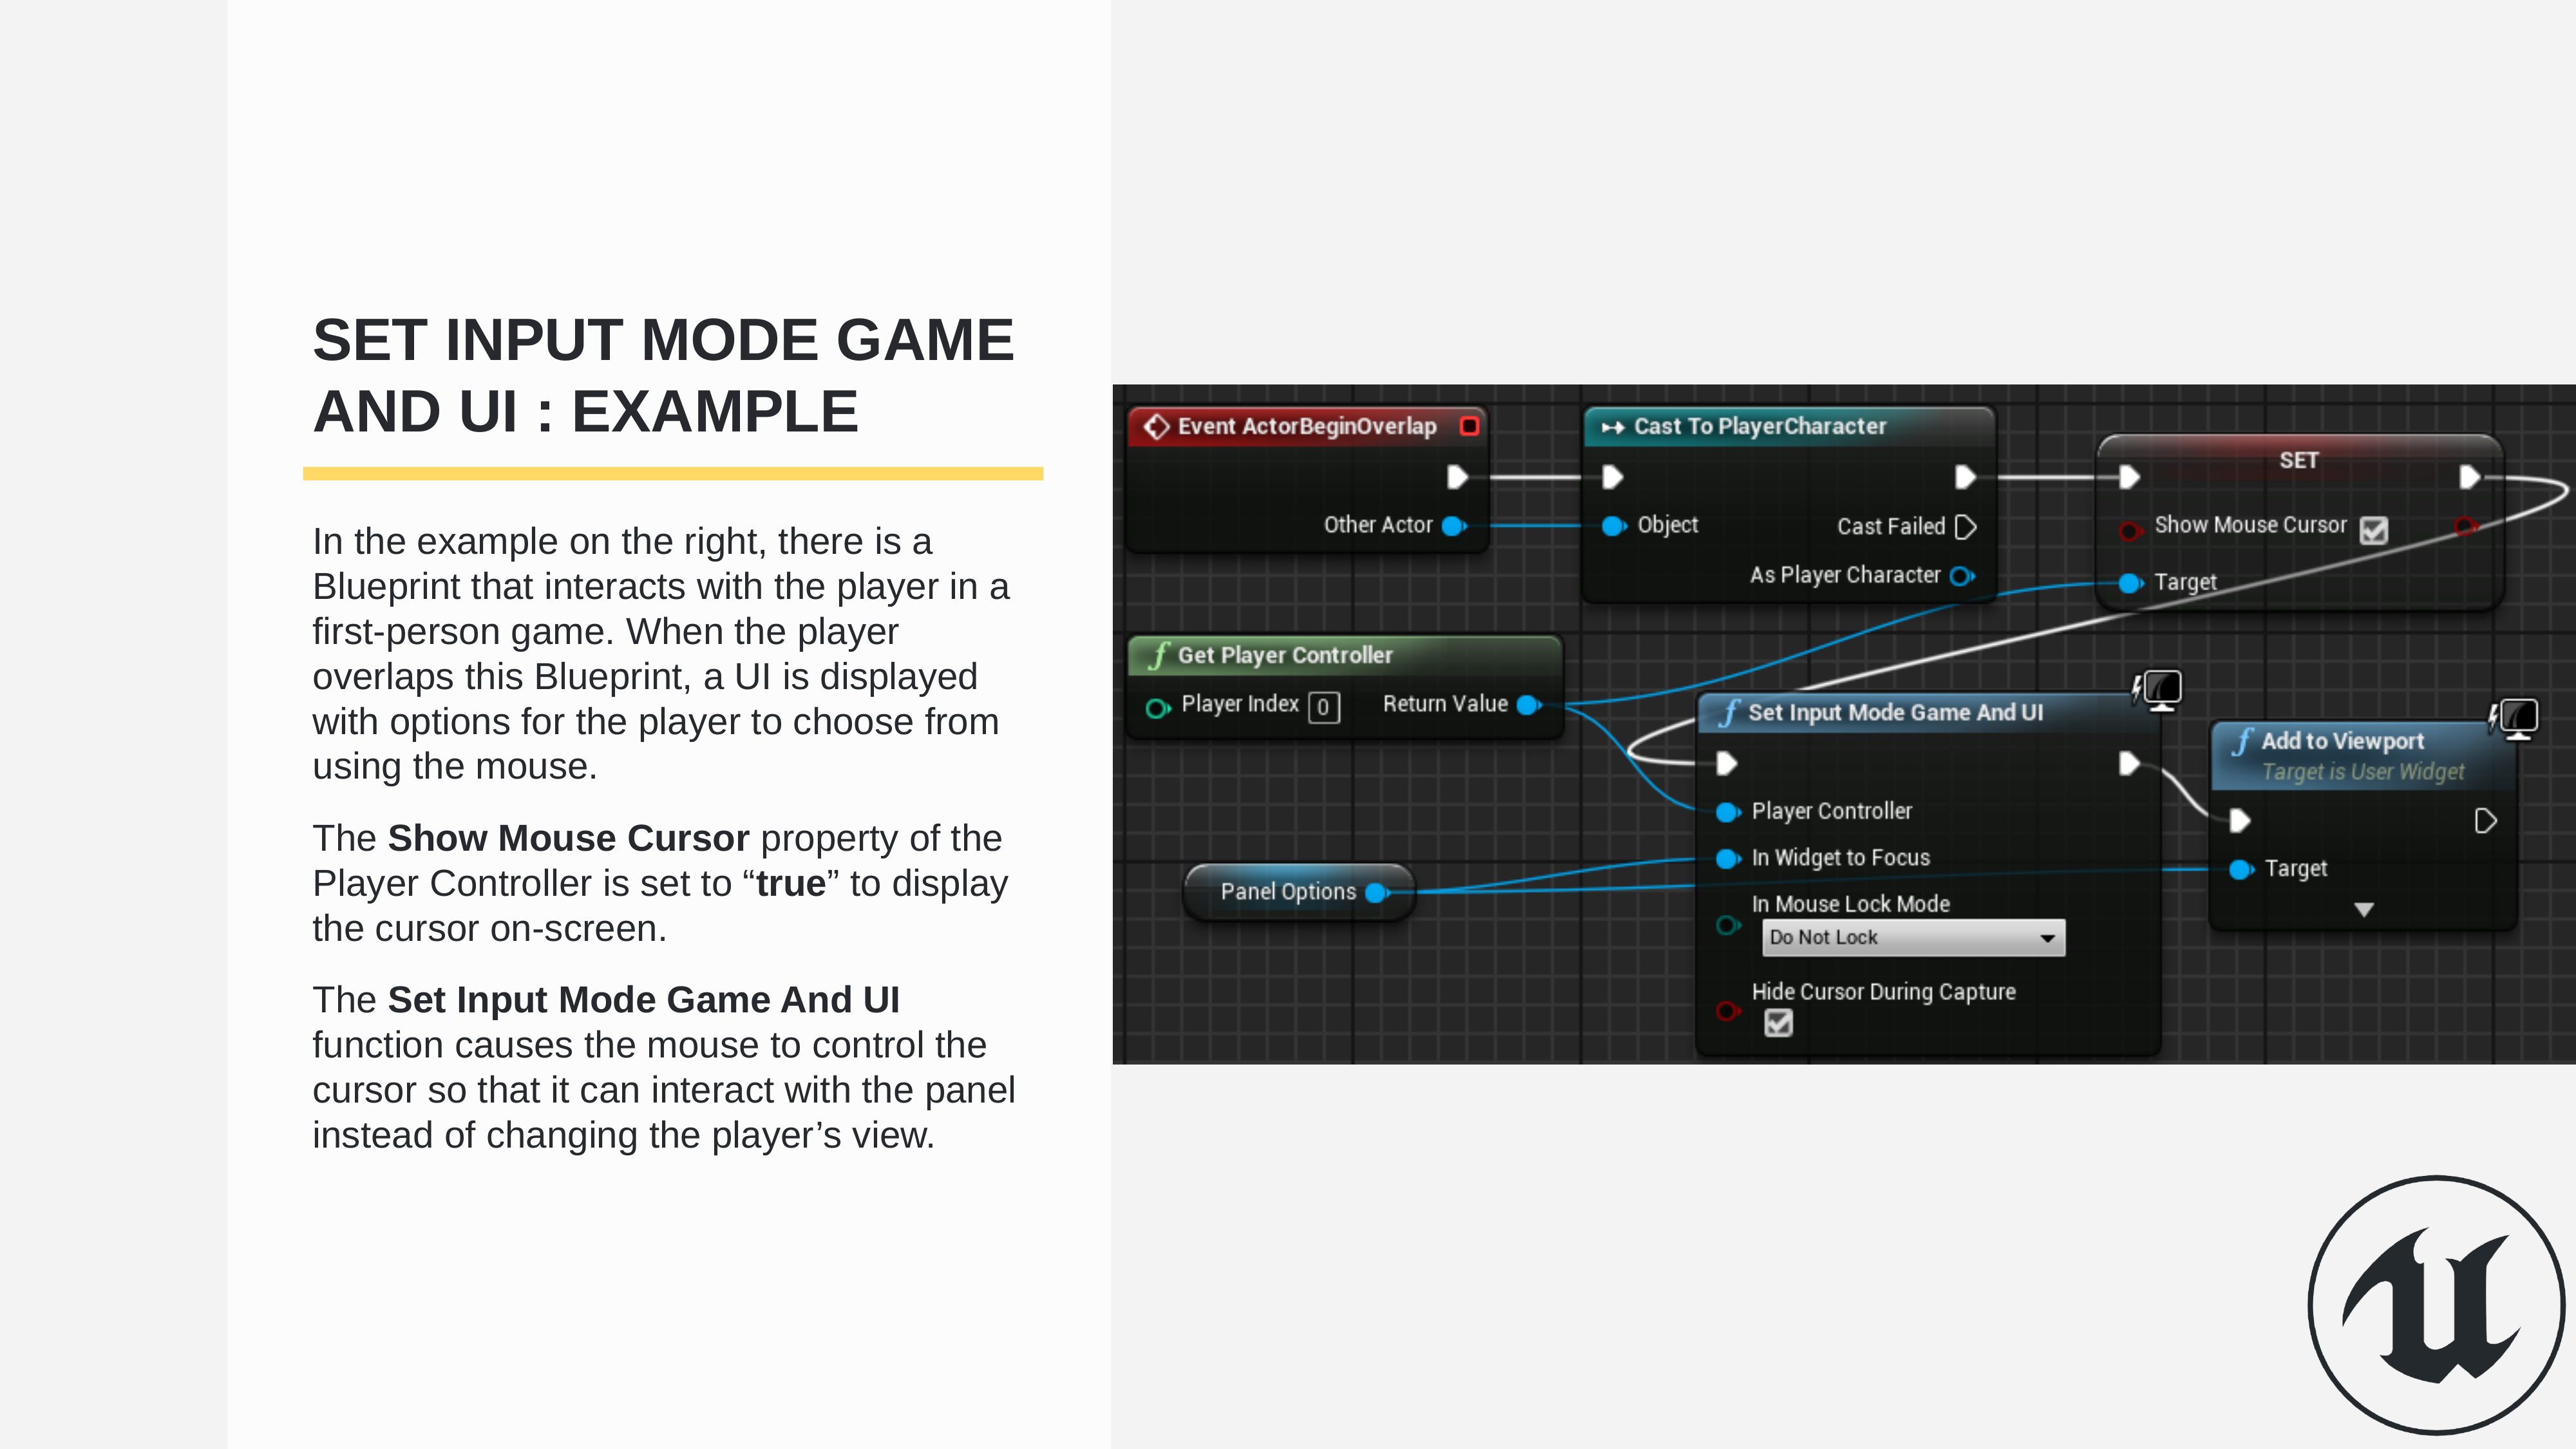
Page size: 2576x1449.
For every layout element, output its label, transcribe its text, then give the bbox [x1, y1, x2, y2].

list Set Input Mode Game and UI : example [303, 230, 1044, 449]
picture [1113, 384, 2576, 1065]
list In the example on the right, there is a Blueprint that interacts with the player in a first-person game. When the player overlaps this Blueprint, a UI is displayed with options for the player to choose from using the mouse. The Show Mouse Cursor property of the Player Controller is set to “true” to display the cursor on-screen. The Set Input Mode Game And UI function causes the mouse to control the cursor so that it can interact with the panel instead of changing the player’s view. [303, 512, 1044, 1449]
picture [2298, 1165, 2576, 1449]
